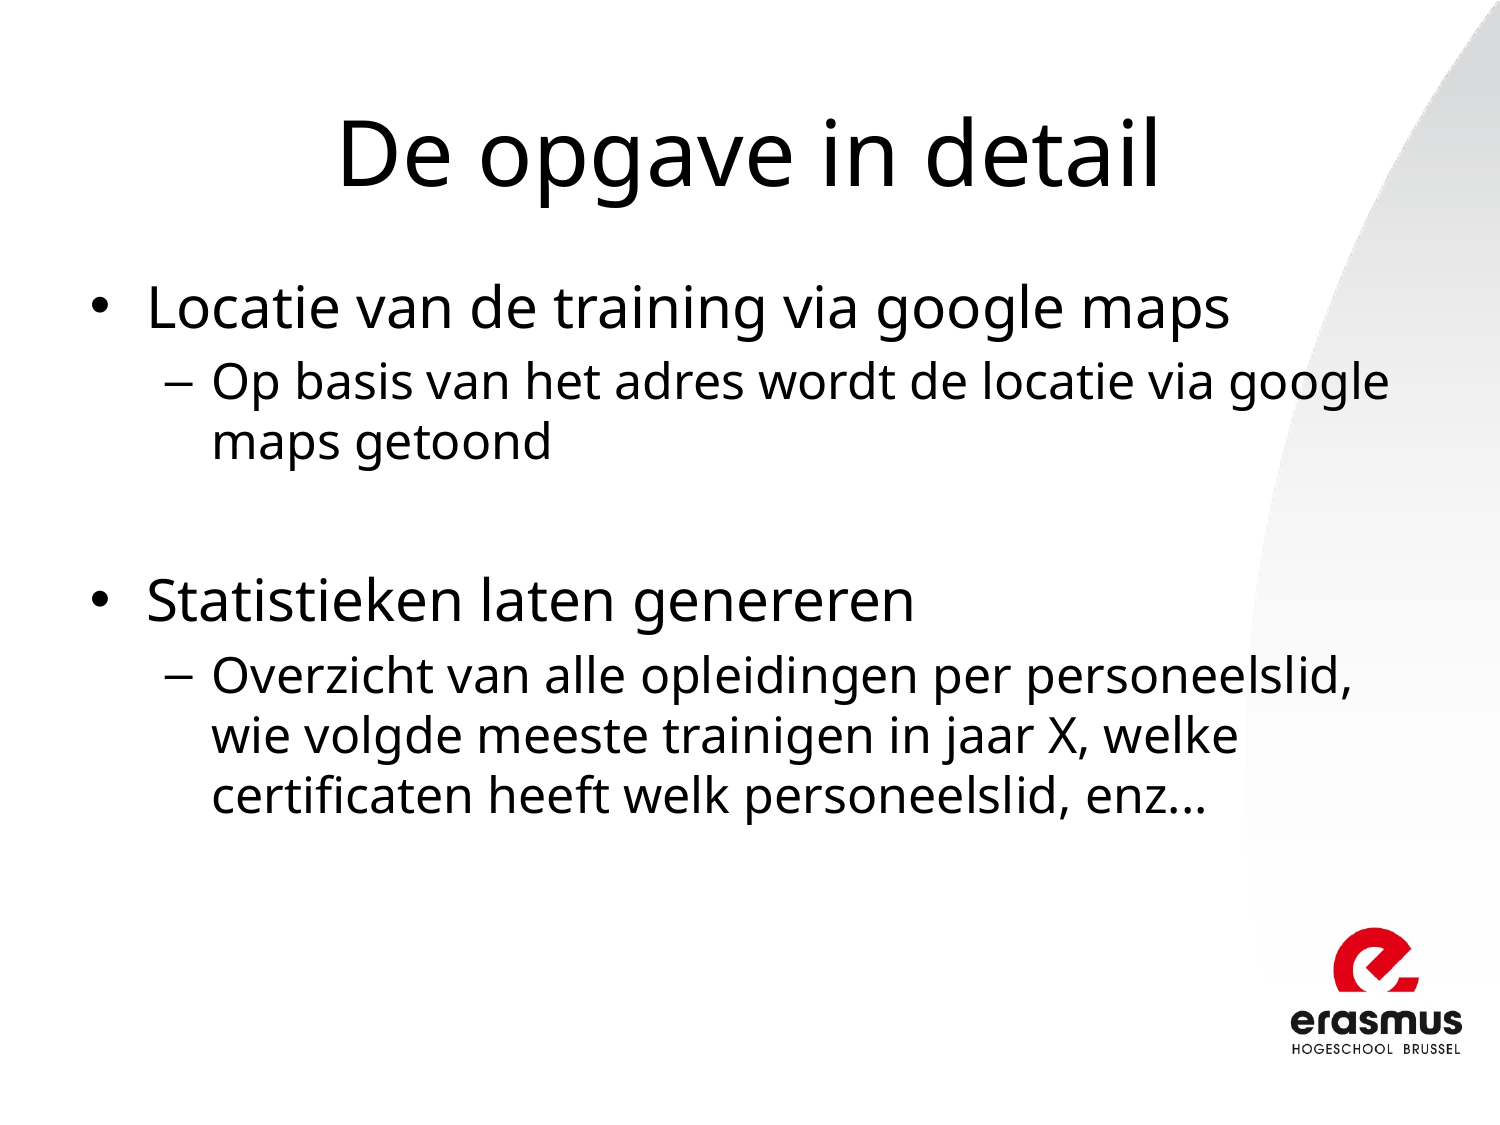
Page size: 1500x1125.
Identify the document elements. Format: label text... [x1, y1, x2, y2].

picture [1246, 1, 1500, 1125]
list Locatie van de training via google maps Op basis van het adres wordt de locatie via google maps getoond Statistieken laten genereren Overzicht van alle opleidingen per personeelslid, wie volgde meeste trainigen in jaar X, welke certificaten heeft welk personeelslid, enz... [75, 262, 1425, 1063]
title De opgave in detail [75, 87, 1425, 250]
